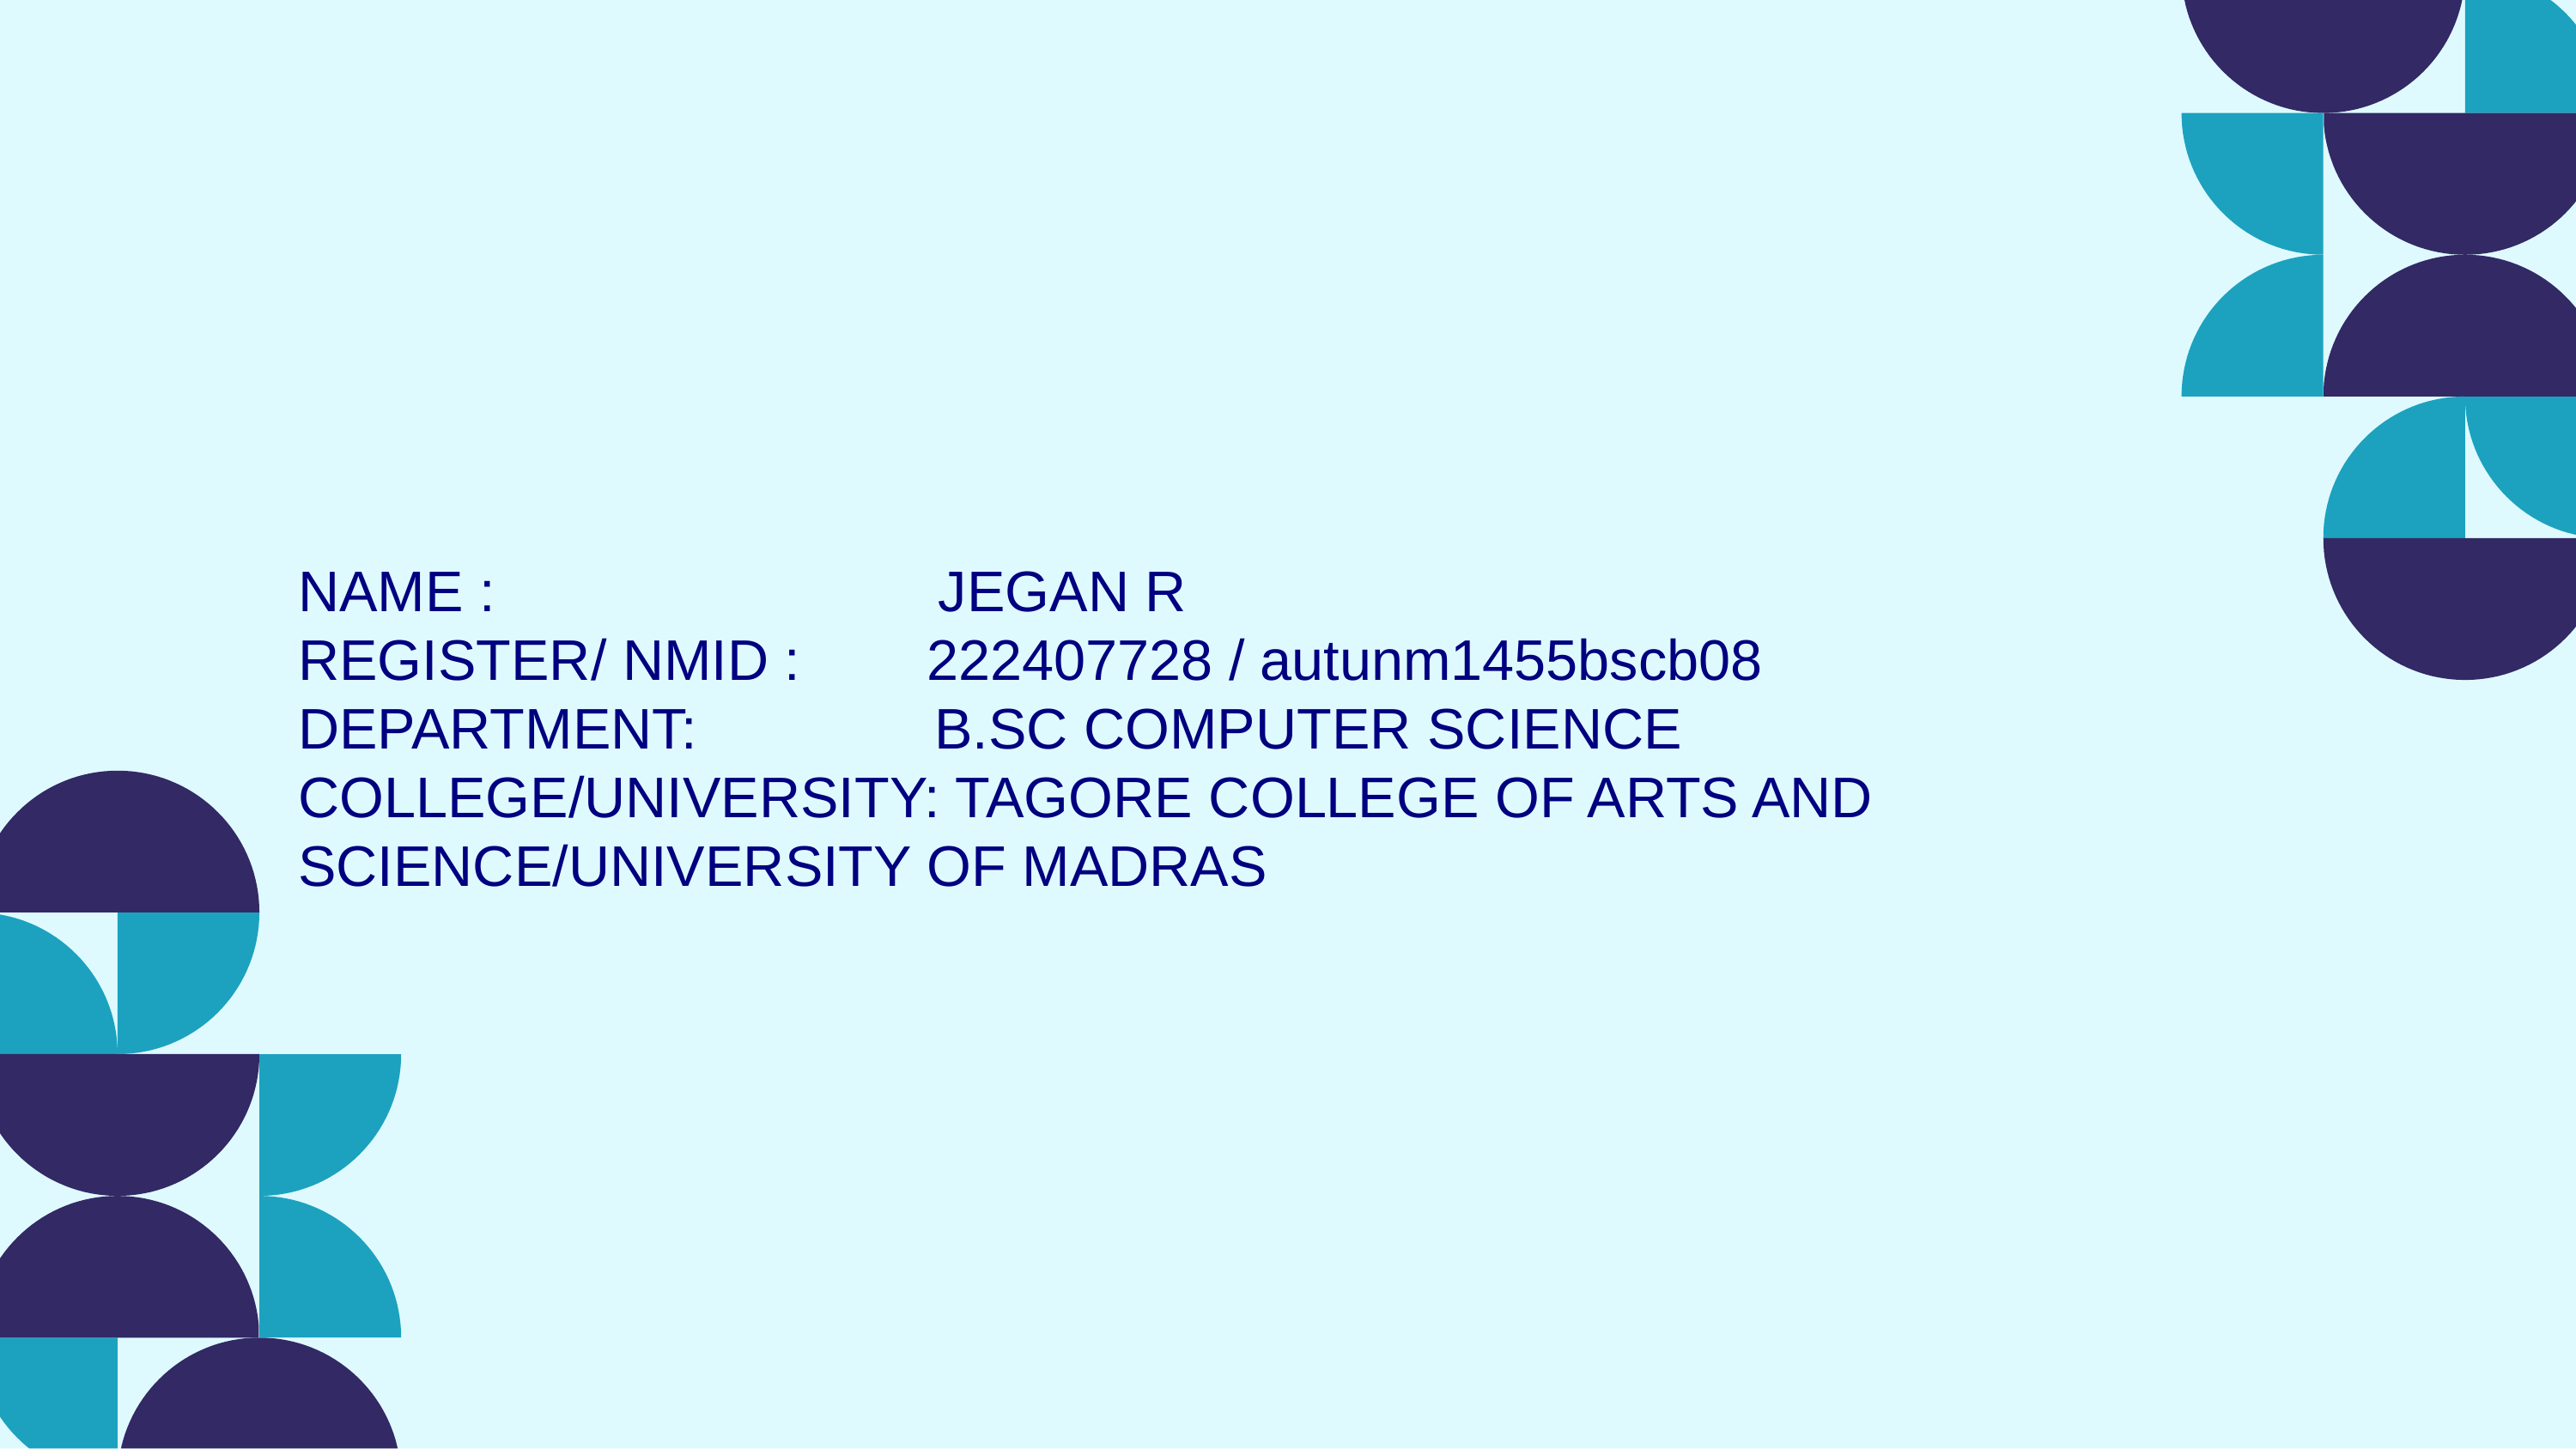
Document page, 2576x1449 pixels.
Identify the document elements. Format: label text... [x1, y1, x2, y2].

text_box NAME : JEGAN R REGISTER/ NMID : 222407728 / autunm1455bscb08 DEPARTMENT: B.SC COMPUTER SCIENCE COLLEGE/UNIVERSITY: TAGORE COLLEGE OF ARTS AND SCIENCE/UNIVERSITY OF MADRAS [285, 548, 2500, 904]
